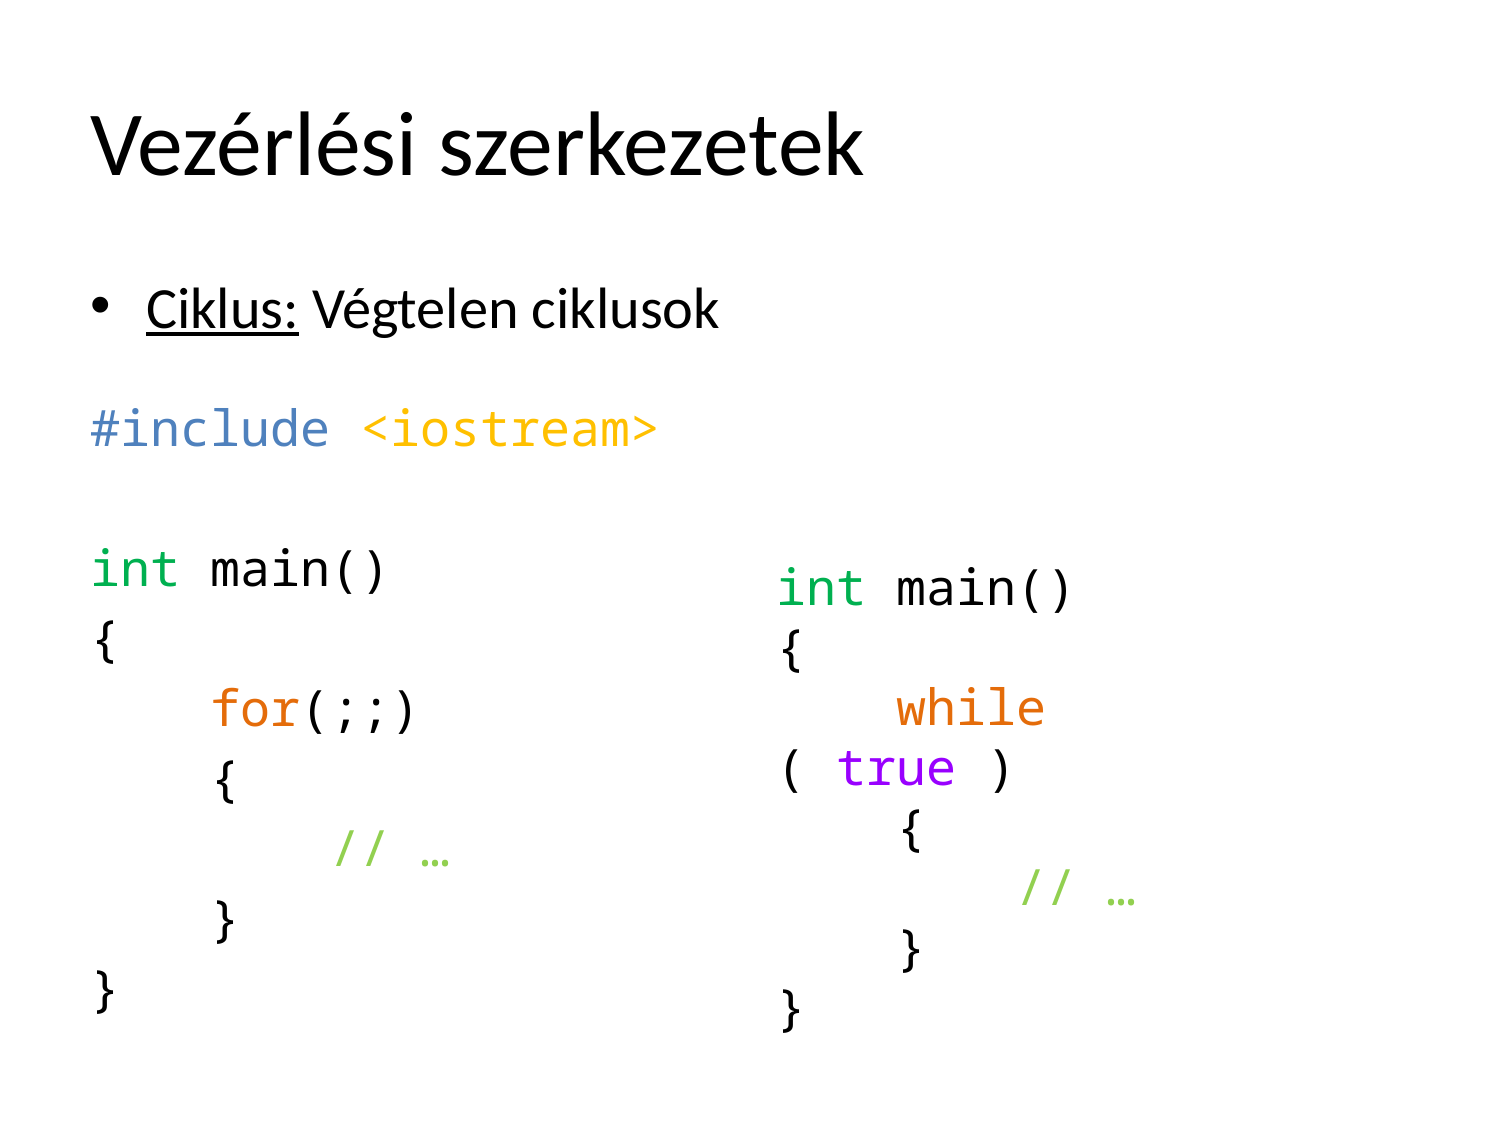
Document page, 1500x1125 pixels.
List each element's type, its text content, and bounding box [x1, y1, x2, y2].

title Vezérlési szerkezetek [74, 44, 1426, 233]
text_box int main() { while ( true ) { // … } } [761, 547, 1317, 1043]
list Ciklus: Végtelen ciklusok #include <iostream> int main() { for(;;) { // … } } [74, 262, 1426, 1006]
